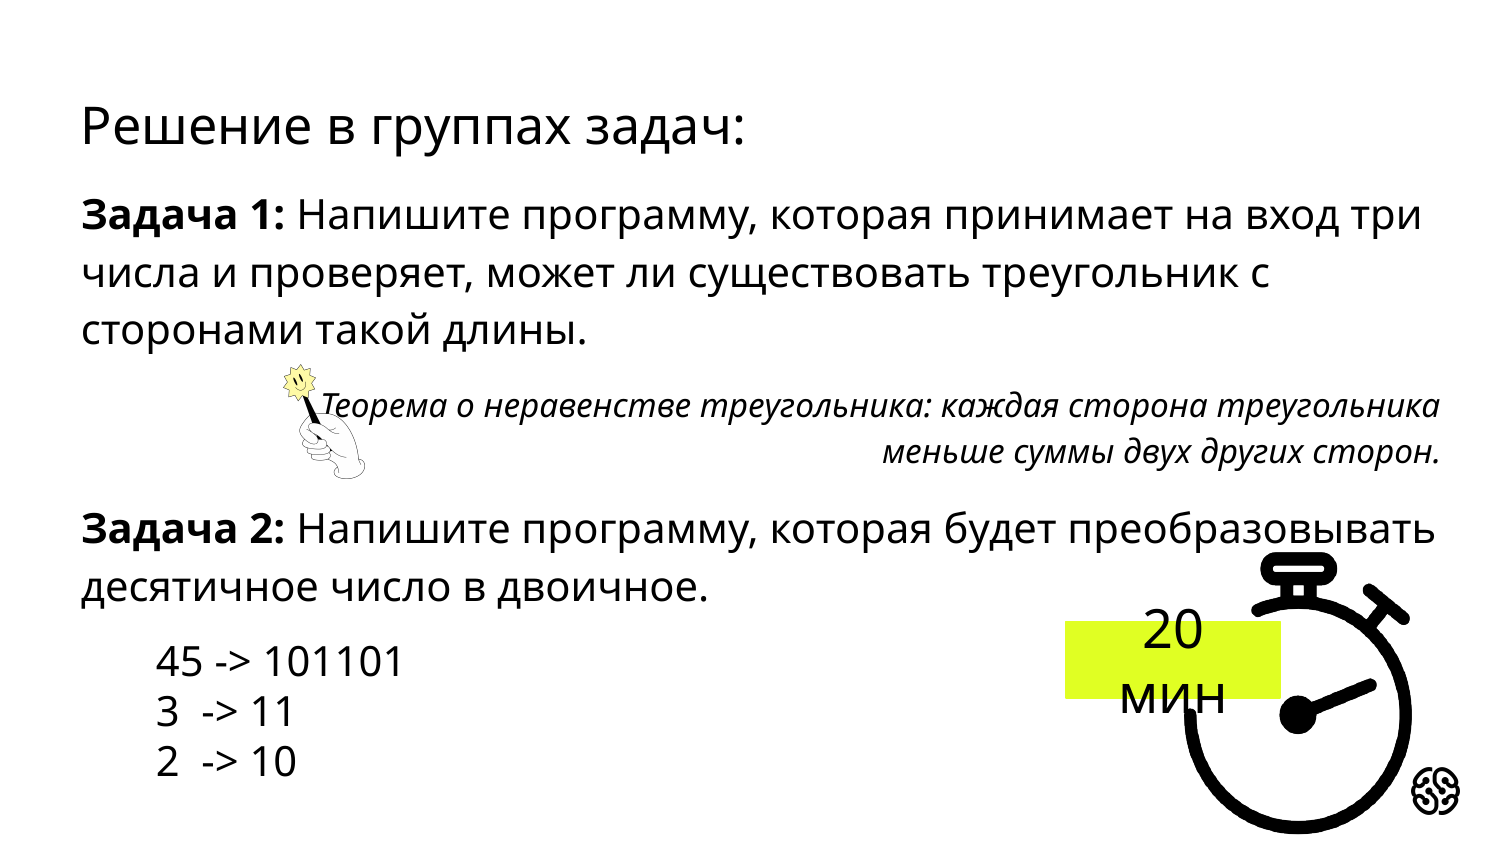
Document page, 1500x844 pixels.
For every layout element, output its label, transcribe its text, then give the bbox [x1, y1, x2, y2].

text_box 20 мин [1065, 621, 1133, 699]
picture [282, 364, 365, 480]
picture [1138, 550, 1460, 837]
title Решение в группах задач: Задача 1: Напишите программу, которая принимает на вход три числа и проверяет, может ли существовать треугольник с сторонами такой длины. Теорема о неравенстве треугольника: каждая сторона треугольника меньше суммы двух других сторон. Задача 2: Напишите программу, которая будет преобразовывать десятичное число в двоичное. 45 -> 101101 3 -> 11 2 -> 10 [80, 92, 1443, 650]
